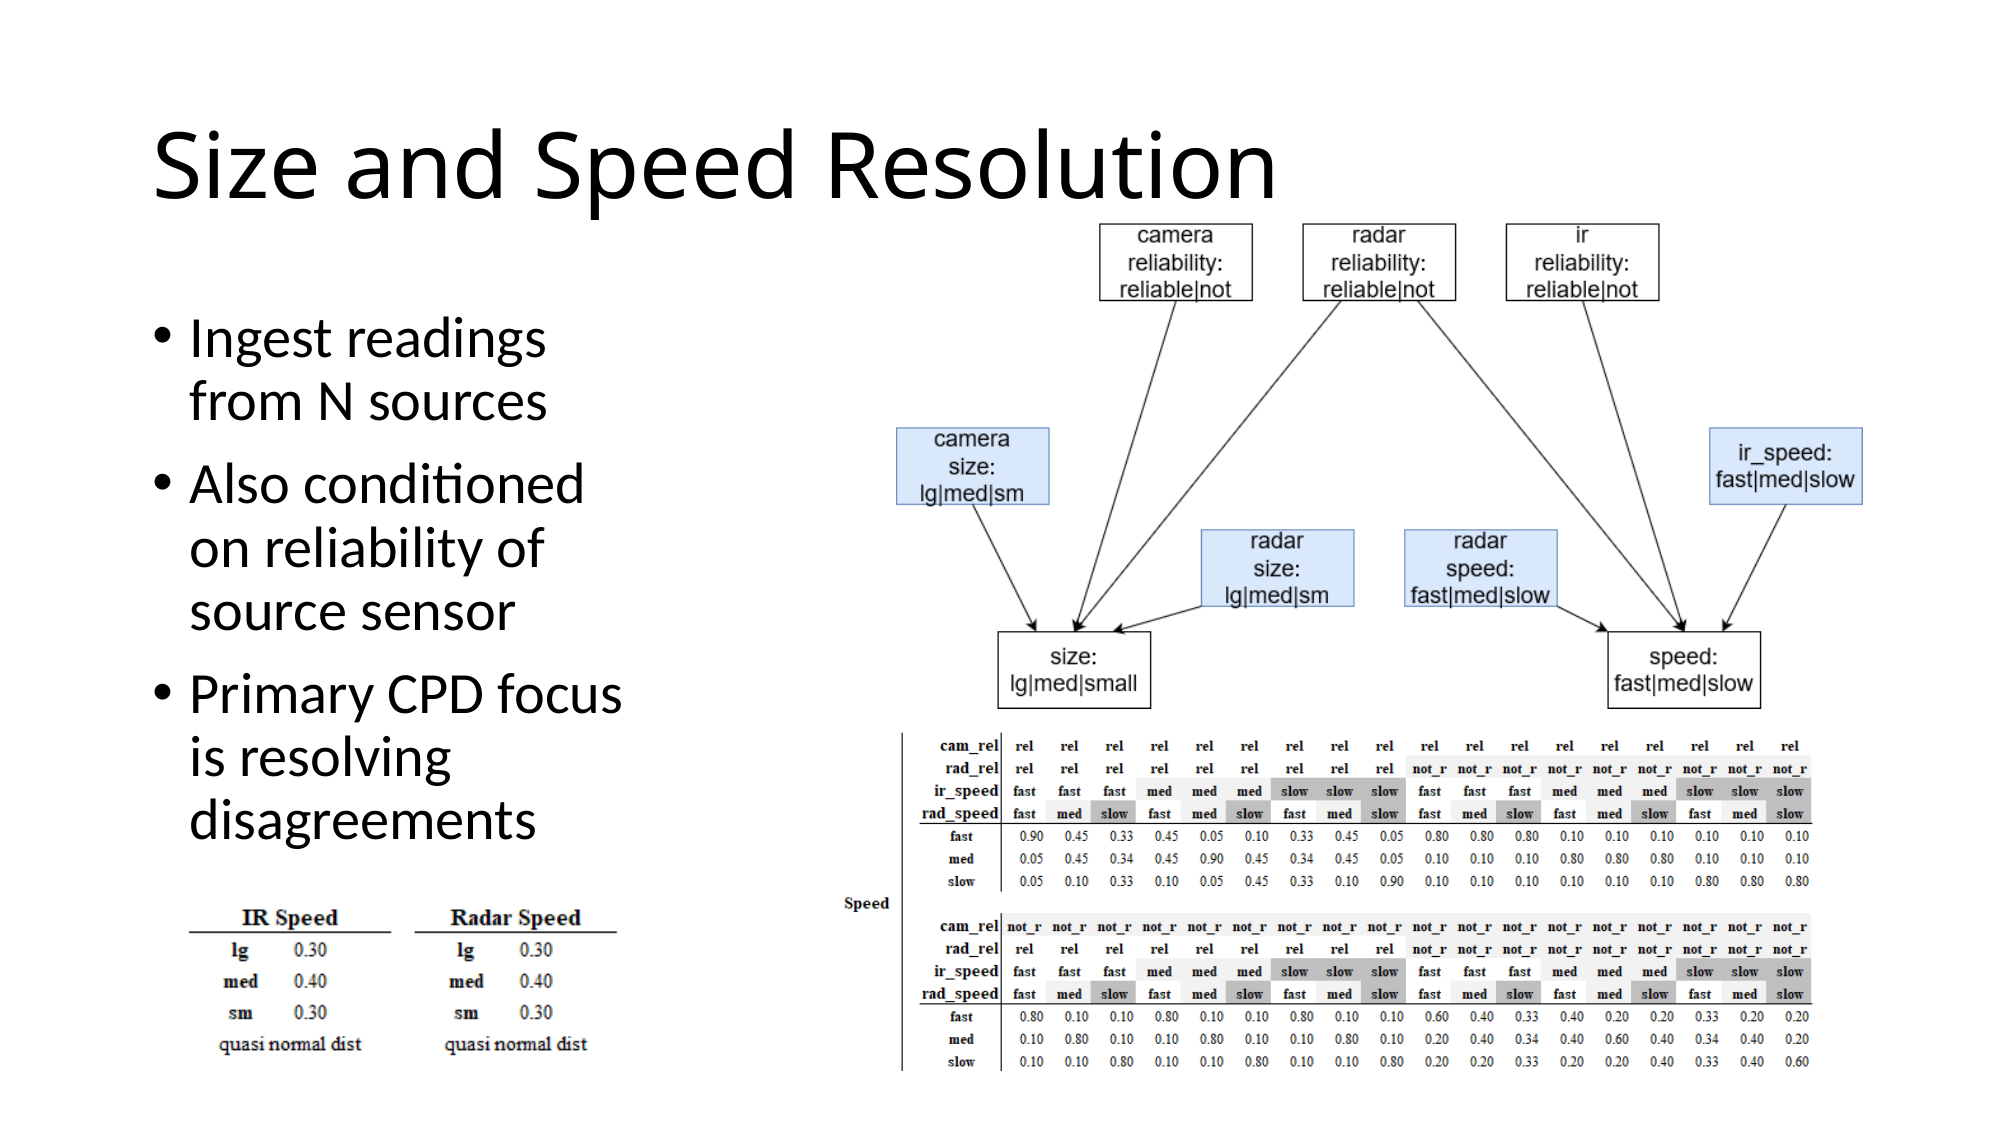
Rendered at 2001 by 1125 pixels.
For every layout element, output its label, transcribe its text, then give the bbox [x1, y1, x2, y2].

list Ingest readings from N sources Also conditioned on reliability of source sensor Primary CPD focus is resolving disagreements [137, 299, 671, 1014]
picture [183, 891, 625, 1071]
title Size and Speed Resolution [137, 59, 1863, 278]
picture [896, 221, 1863, 709]
picture [842, 726, 1818, 1071]
